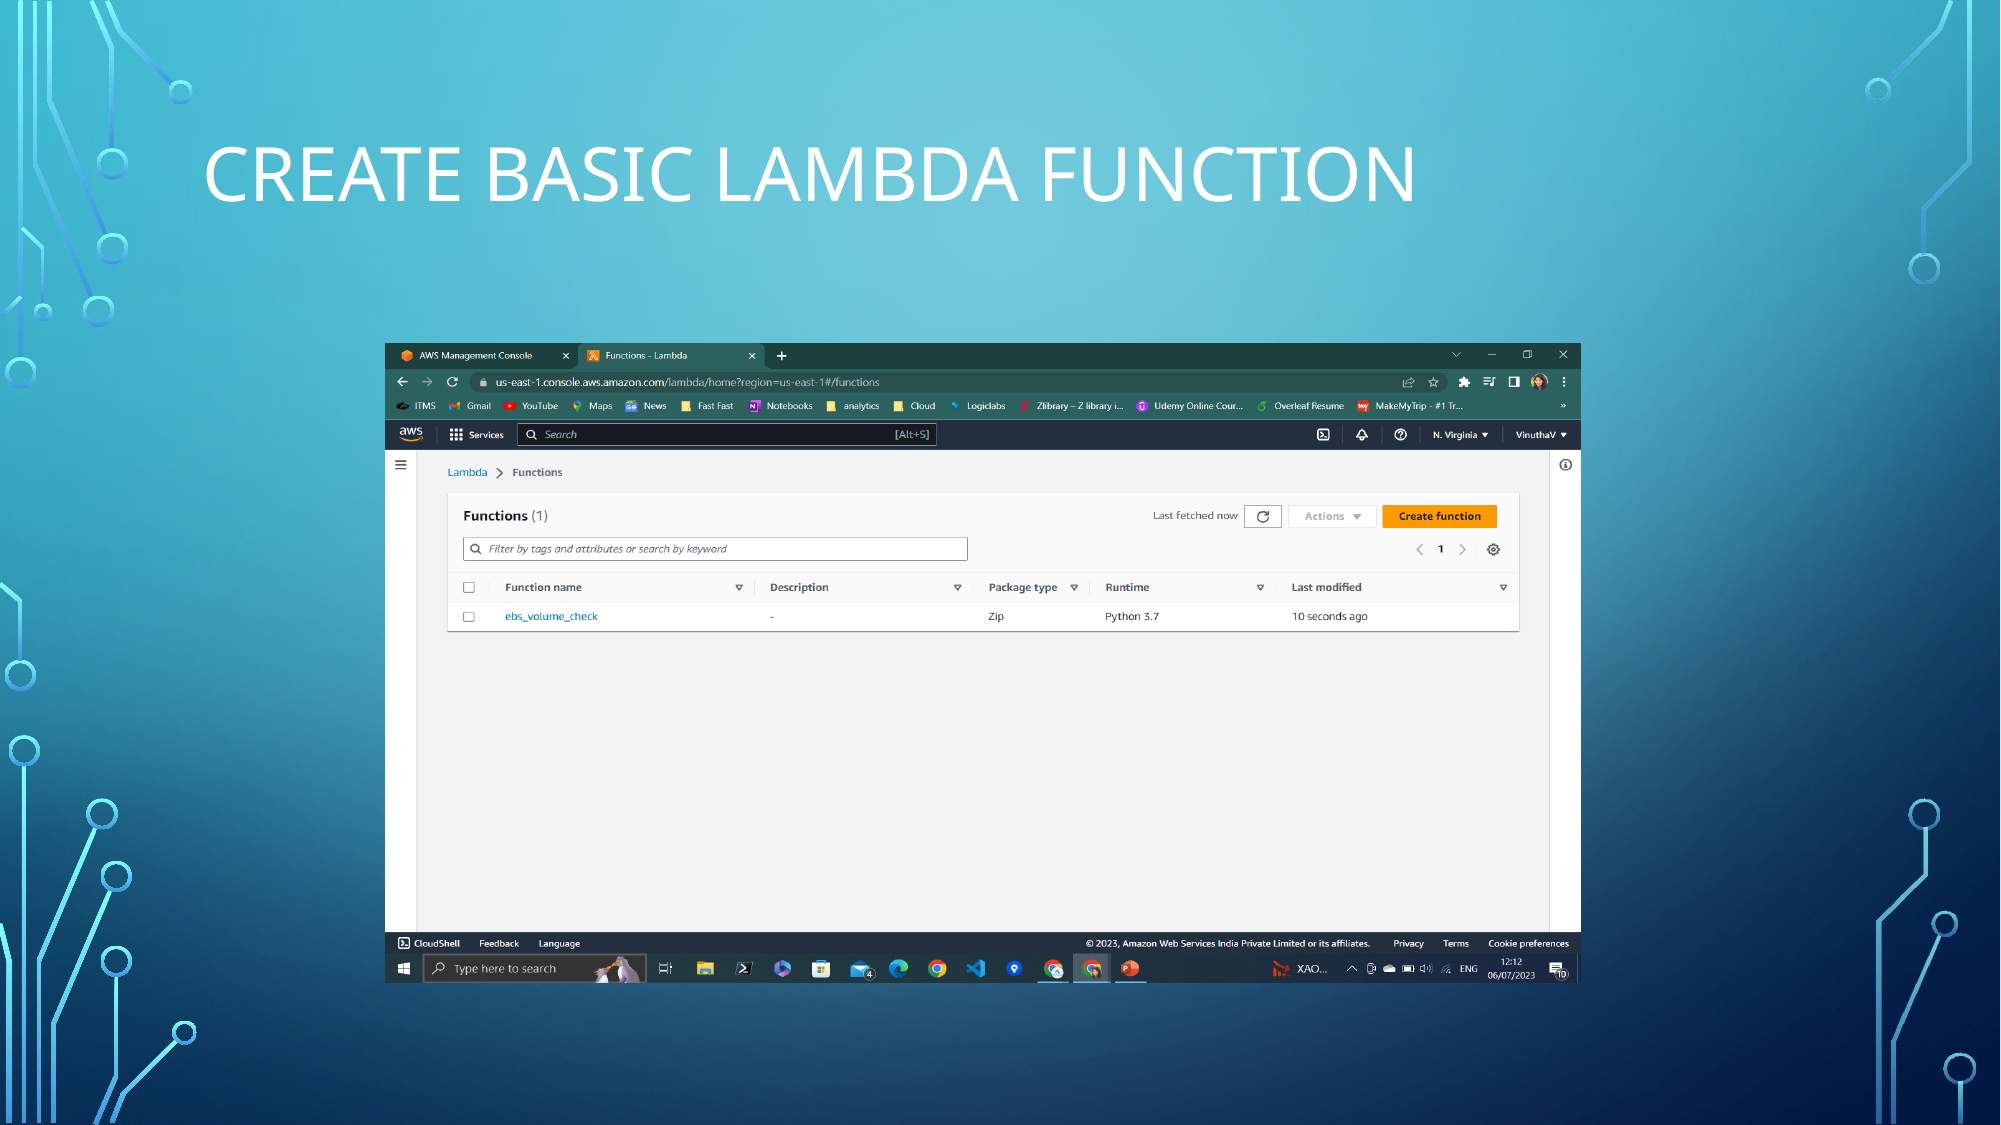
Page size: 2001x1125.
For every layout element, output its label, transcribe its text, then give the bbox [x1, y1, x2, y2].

title Create Basic Lambda Function [187, 101, 1813, 344]
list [385, 343, 1581, 984]
